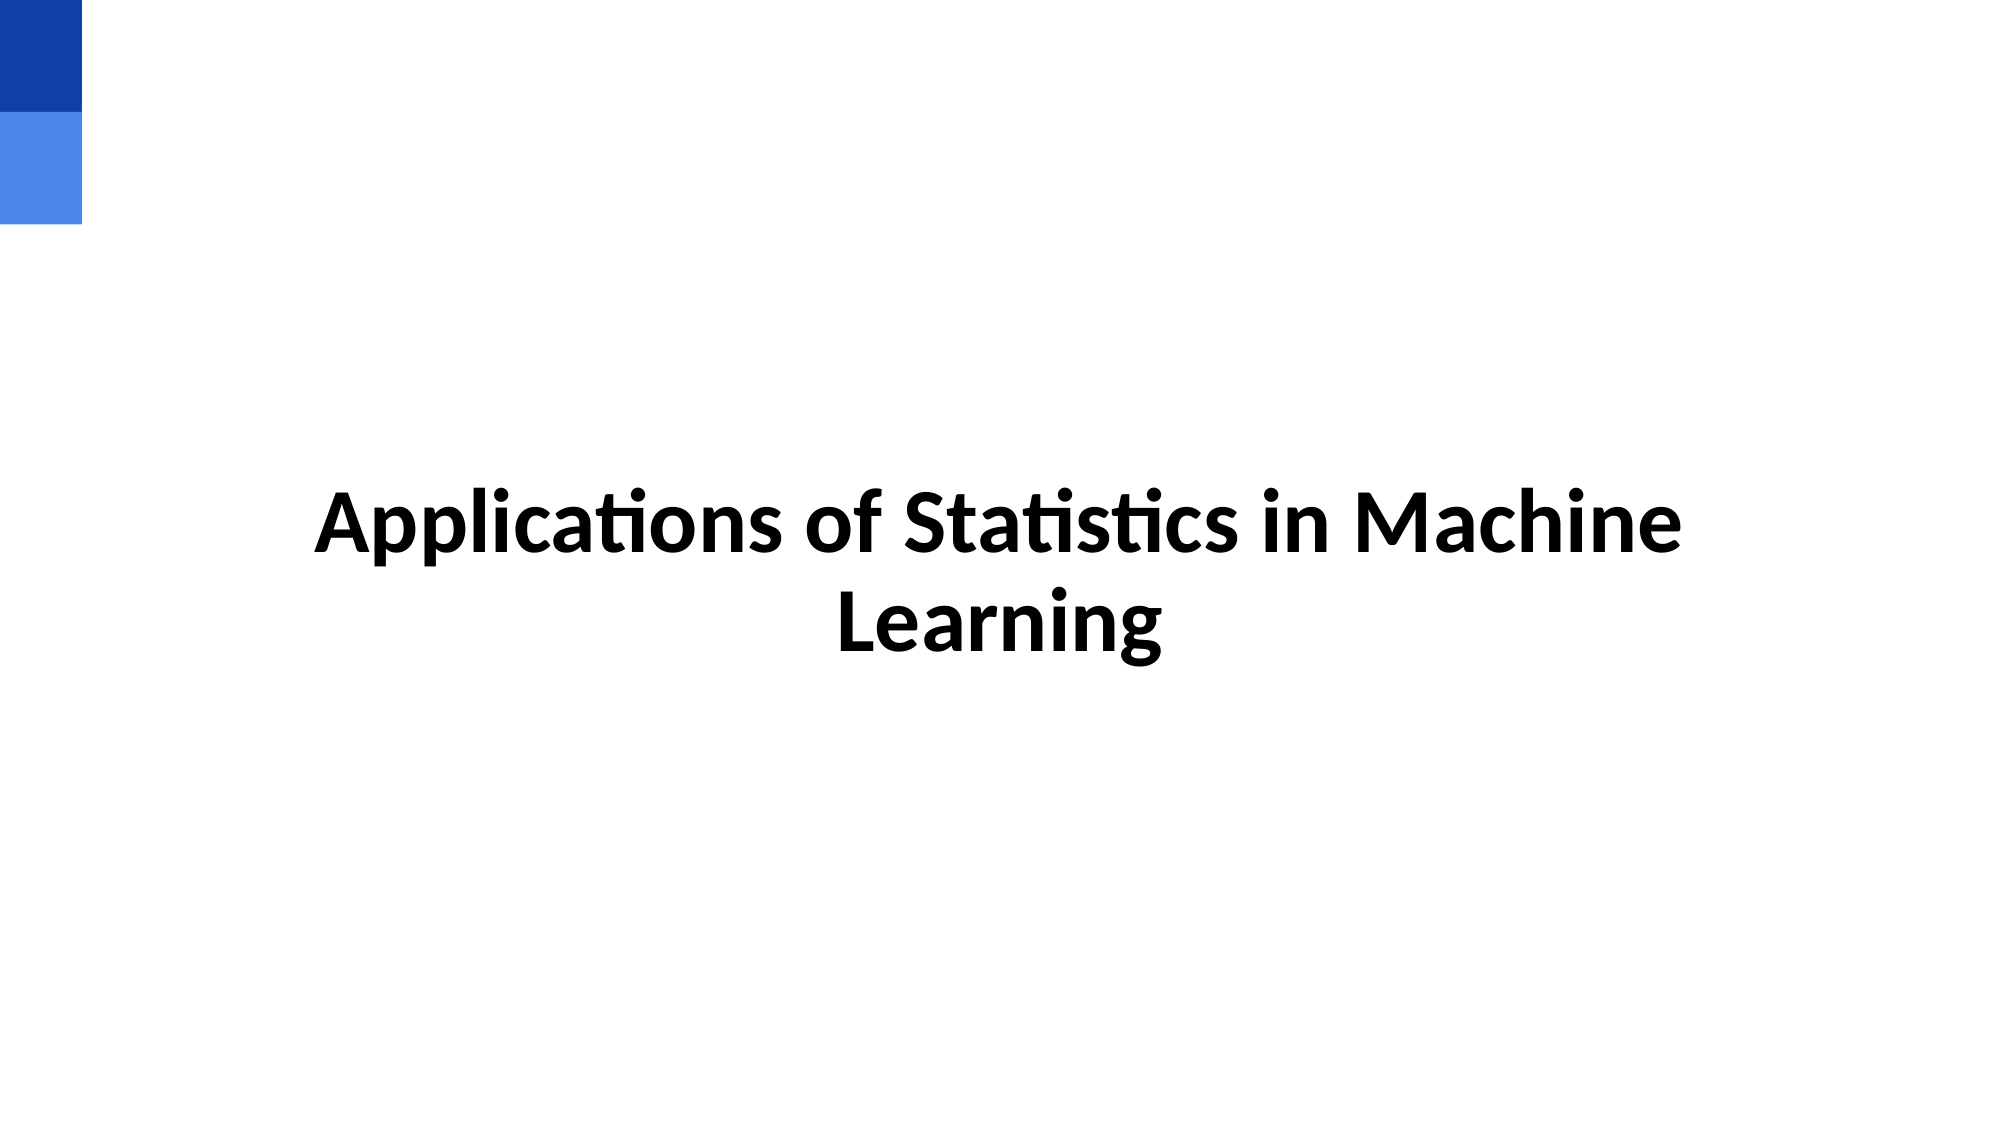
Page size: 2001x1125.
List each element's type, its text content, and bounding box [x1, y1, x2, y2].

text_box [0, 111, 82, 225]
text_box [0, 0, 82, 111]
title Applications of Statistics in Machine Learning [249, 446, 1750, 679]
